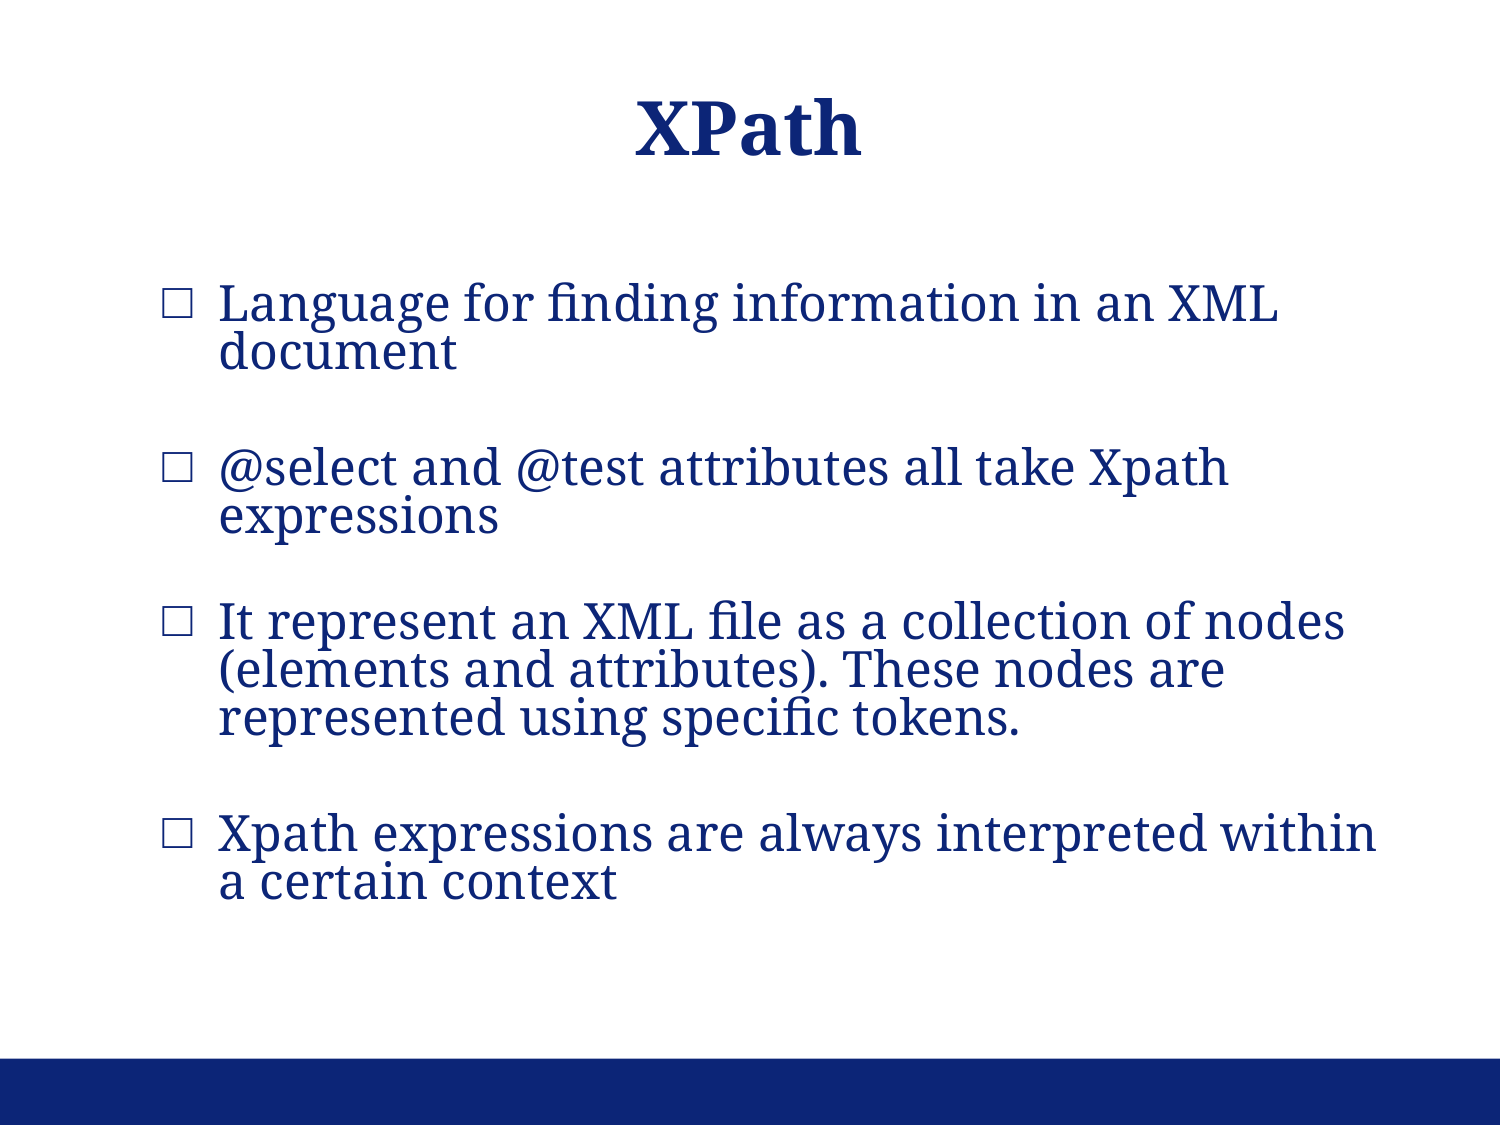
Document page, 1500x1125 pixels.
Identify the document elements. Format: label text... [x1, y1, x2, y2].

text_box XPath [0, 90, 1500, 149]
text_box Language for finding information in an XML document @select and @test attributes all take Xpath expressions It represent an XML file as a collection of nodes (elements and attributes). These nodes are represented using specific tokens. Xpath expressions are always interpreted within a certain context [147, 196, 1412, 1000]
